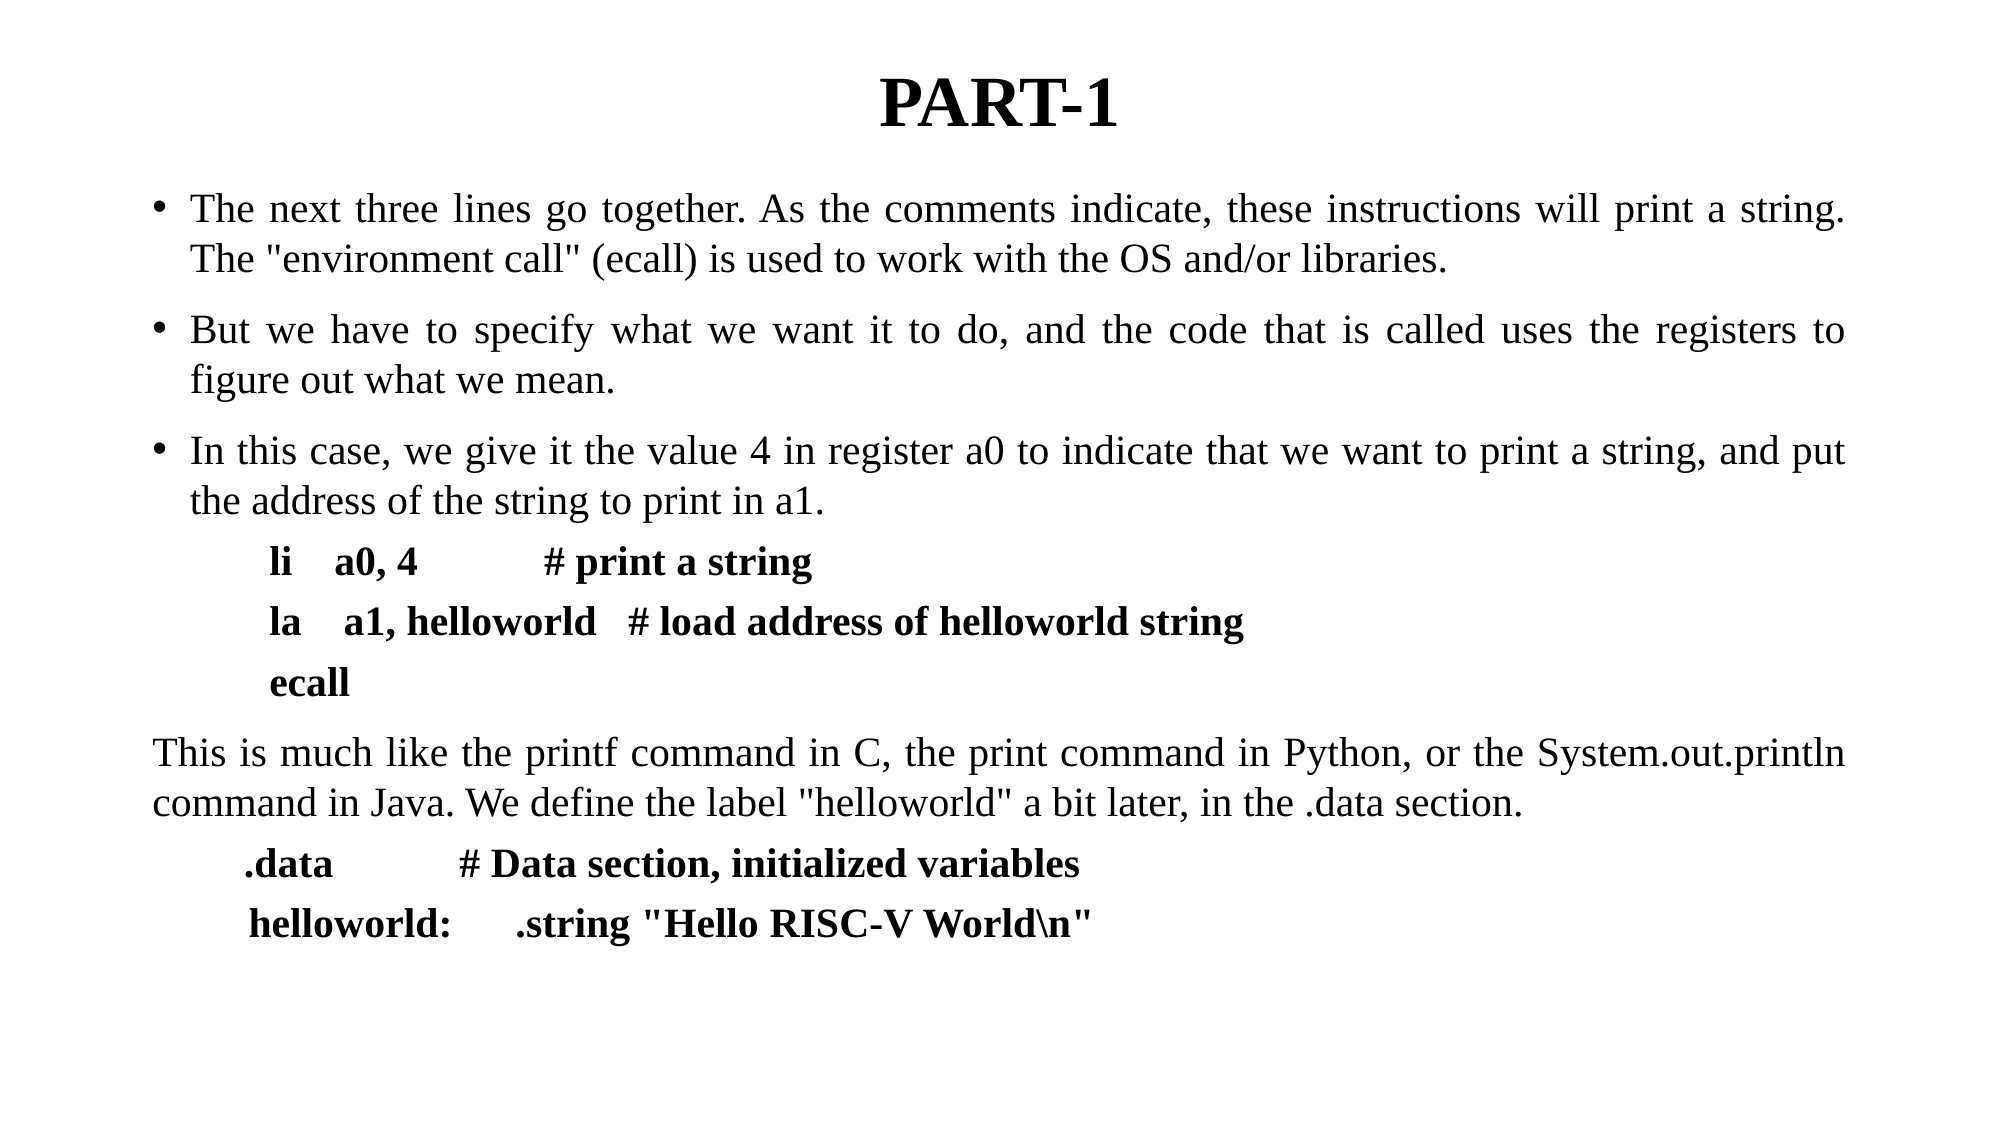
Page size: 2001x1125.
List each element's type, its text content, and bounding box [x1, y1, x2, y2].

title PART-1 [137, 56, 1863, 150]
list The next three lines go together. As the comments indicate, these instructions will print a string. The "environment call" (ecall) is used to work with the OS and/or libraries. But we have to specify what we want it to do, and the code that is called uses the registers to figure out what we mean. In this case, we give it the value 4 in register a0 to indicate that we want to print a string, and put the address of the string to print in a1. li a0, 4 # print a string la a1, helloworld # load address of helloworld string ecall This is much like the printf command in C, the print command in Python, or the System.out.println command in Java. We define the label "helloworld" a bit later, in the .data section. .data # Data section, initialized variables helloworld: .string "Hello RISC-V World\n" [137, 173, 1863, 1045]
